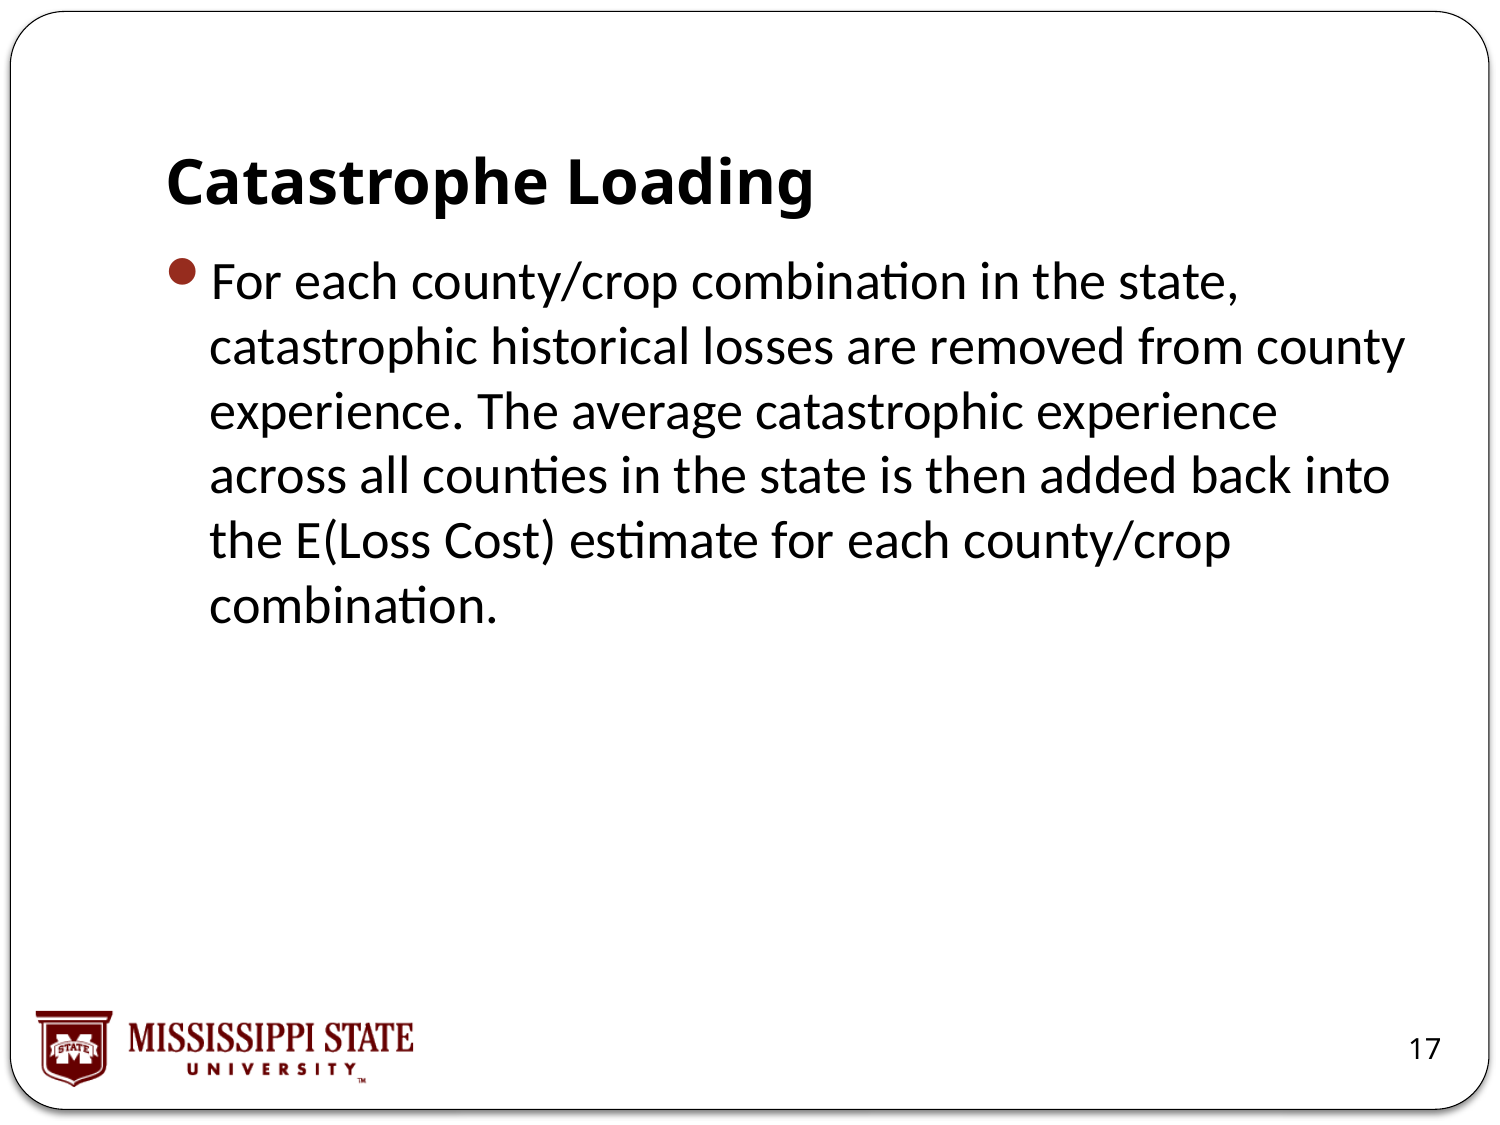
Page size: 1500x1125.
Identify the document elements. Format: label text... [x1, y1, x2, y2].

slide_number 17 [1386, 1011, 1464, 1089]
title Catastrophe Loading [150, 45, 1425, 233]
list For each county/crop combination in the state, catastrophic historical losses are removed from county experience. The average catastrophic experience across all counties in the state is then added back into the E(Loss Cost) estimate for each county/crop combination. [150, 237, 1425, 988]
picture [24, 999, 425, 1099]
